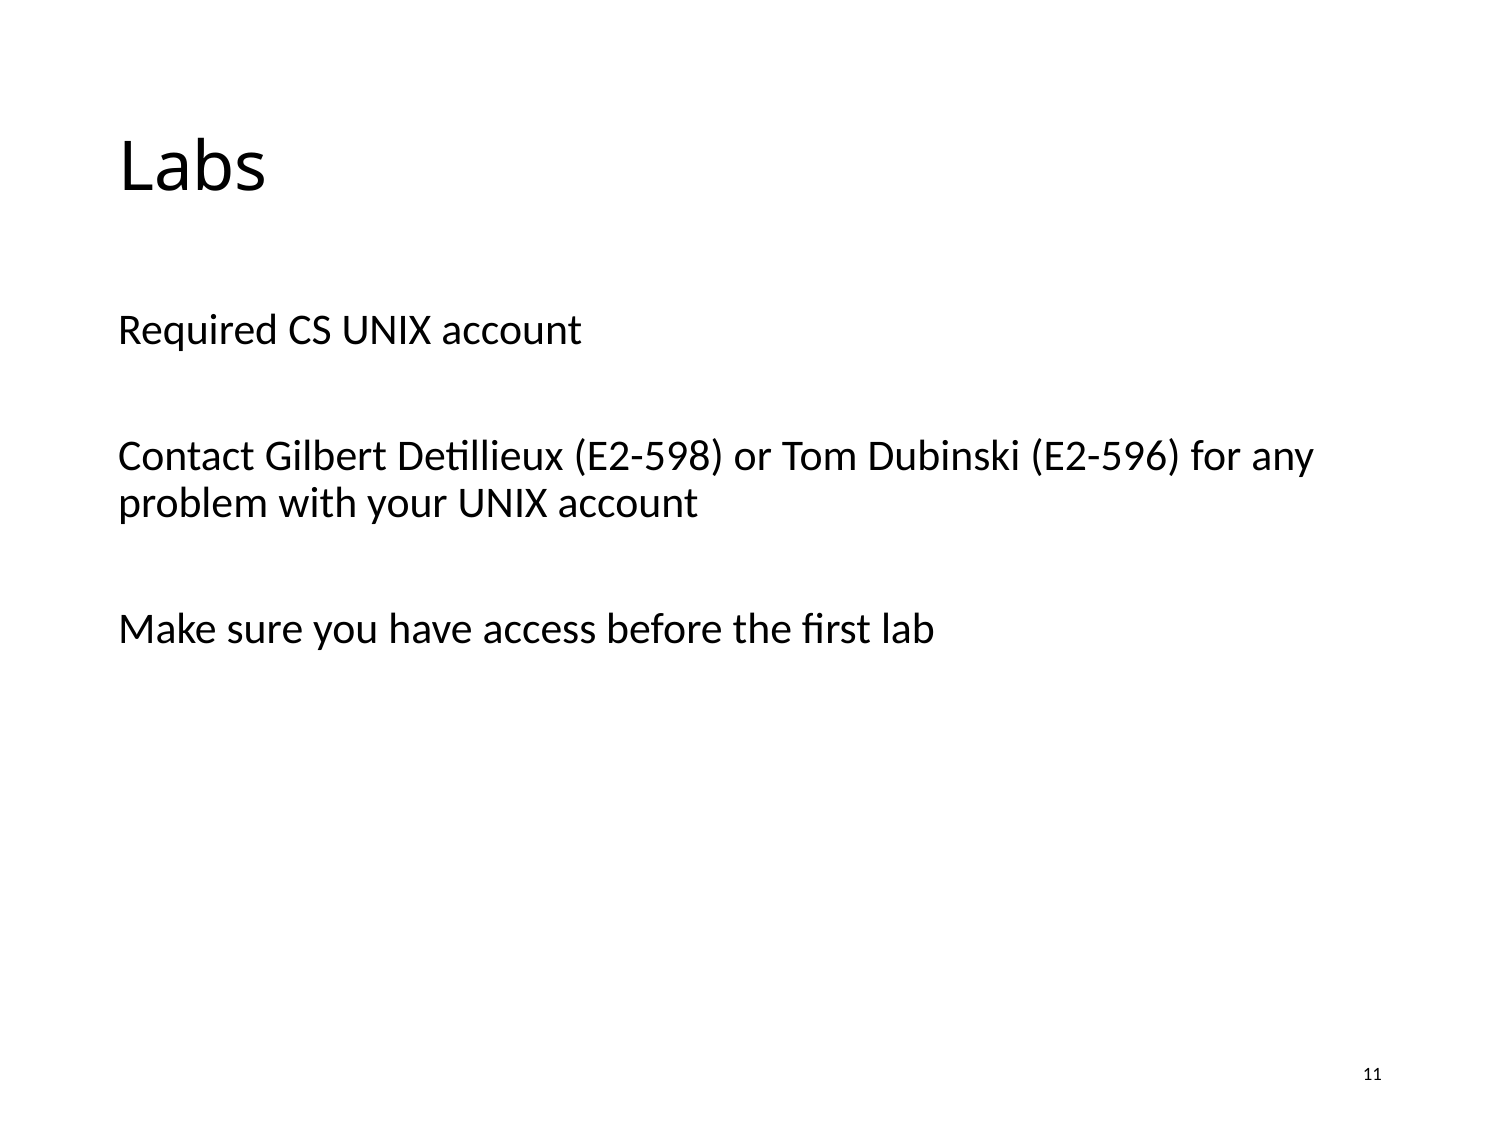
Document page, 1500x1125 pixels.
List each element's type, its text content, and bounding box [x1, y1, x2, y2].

title Labs [103, 59, 1397, 278]
slide_number 11 [1059, 1042, 1397, 1103]
list Required CS UNIX account Contact Gilbert Detillieux (E2-598) or Tom Dubinski (E2-596) for any problem with your UNIX account Make sure you have access before the first lab [103, 299, 1397, 1014]
